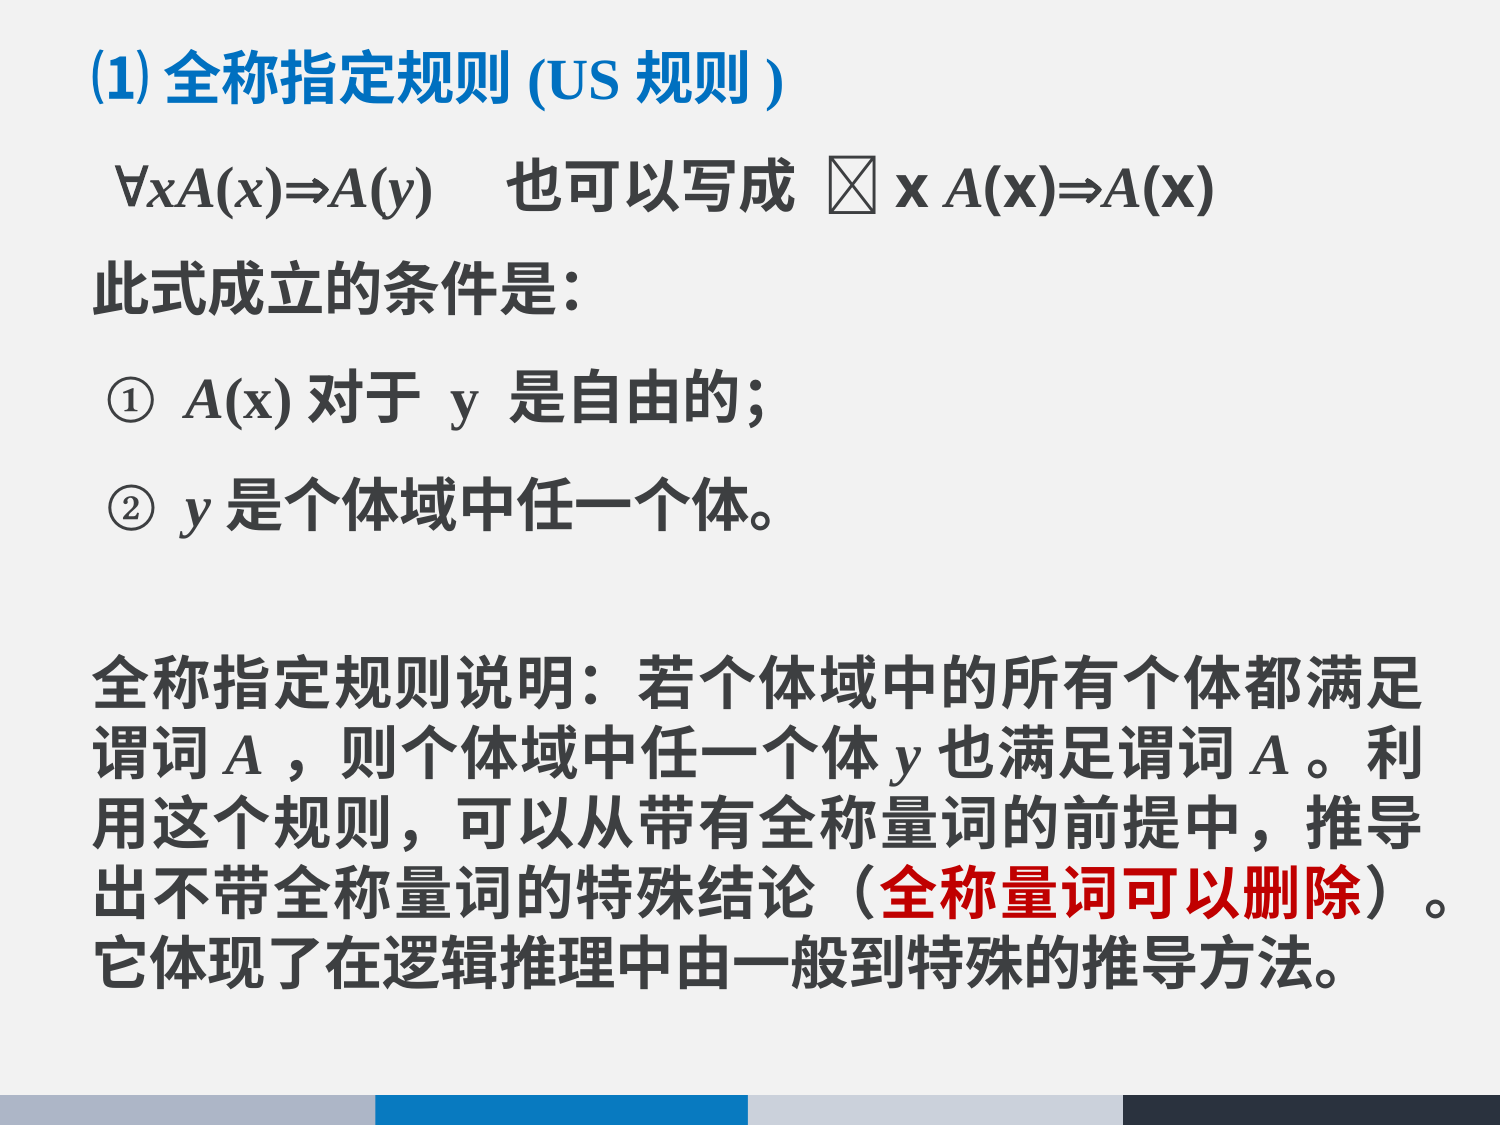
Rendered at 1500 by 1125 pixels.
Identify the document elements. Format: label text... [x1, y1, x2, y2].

text_box xA(x)A(y) 也可以写成 x A(x)A(x) [76, 141, 1383, 297]
text_box ① A(x)对于 y 是自由的； [76, 352, 827, 438]
text_box 全称指定规则说明：若个体域中的所有个体都满足谓词A，则个体域中任一个体y也满足谓词A。利用这个规则，可以从带有全称量词的前提中，推导出不带全称量词的特殊结论（全称量词可以删除）。它体现了在逻辑推理中由一般到特殊的推导方法。 [76, 639, 1440, 1004]
text_box ② y是个体域中任一个体。 [76, 460, 1440, 546]
text_box 此式成立的条件是： [76, 245, 827, 330]
text_box ⑴全称指定规则(US规则) [76, 34, 827, 119]
